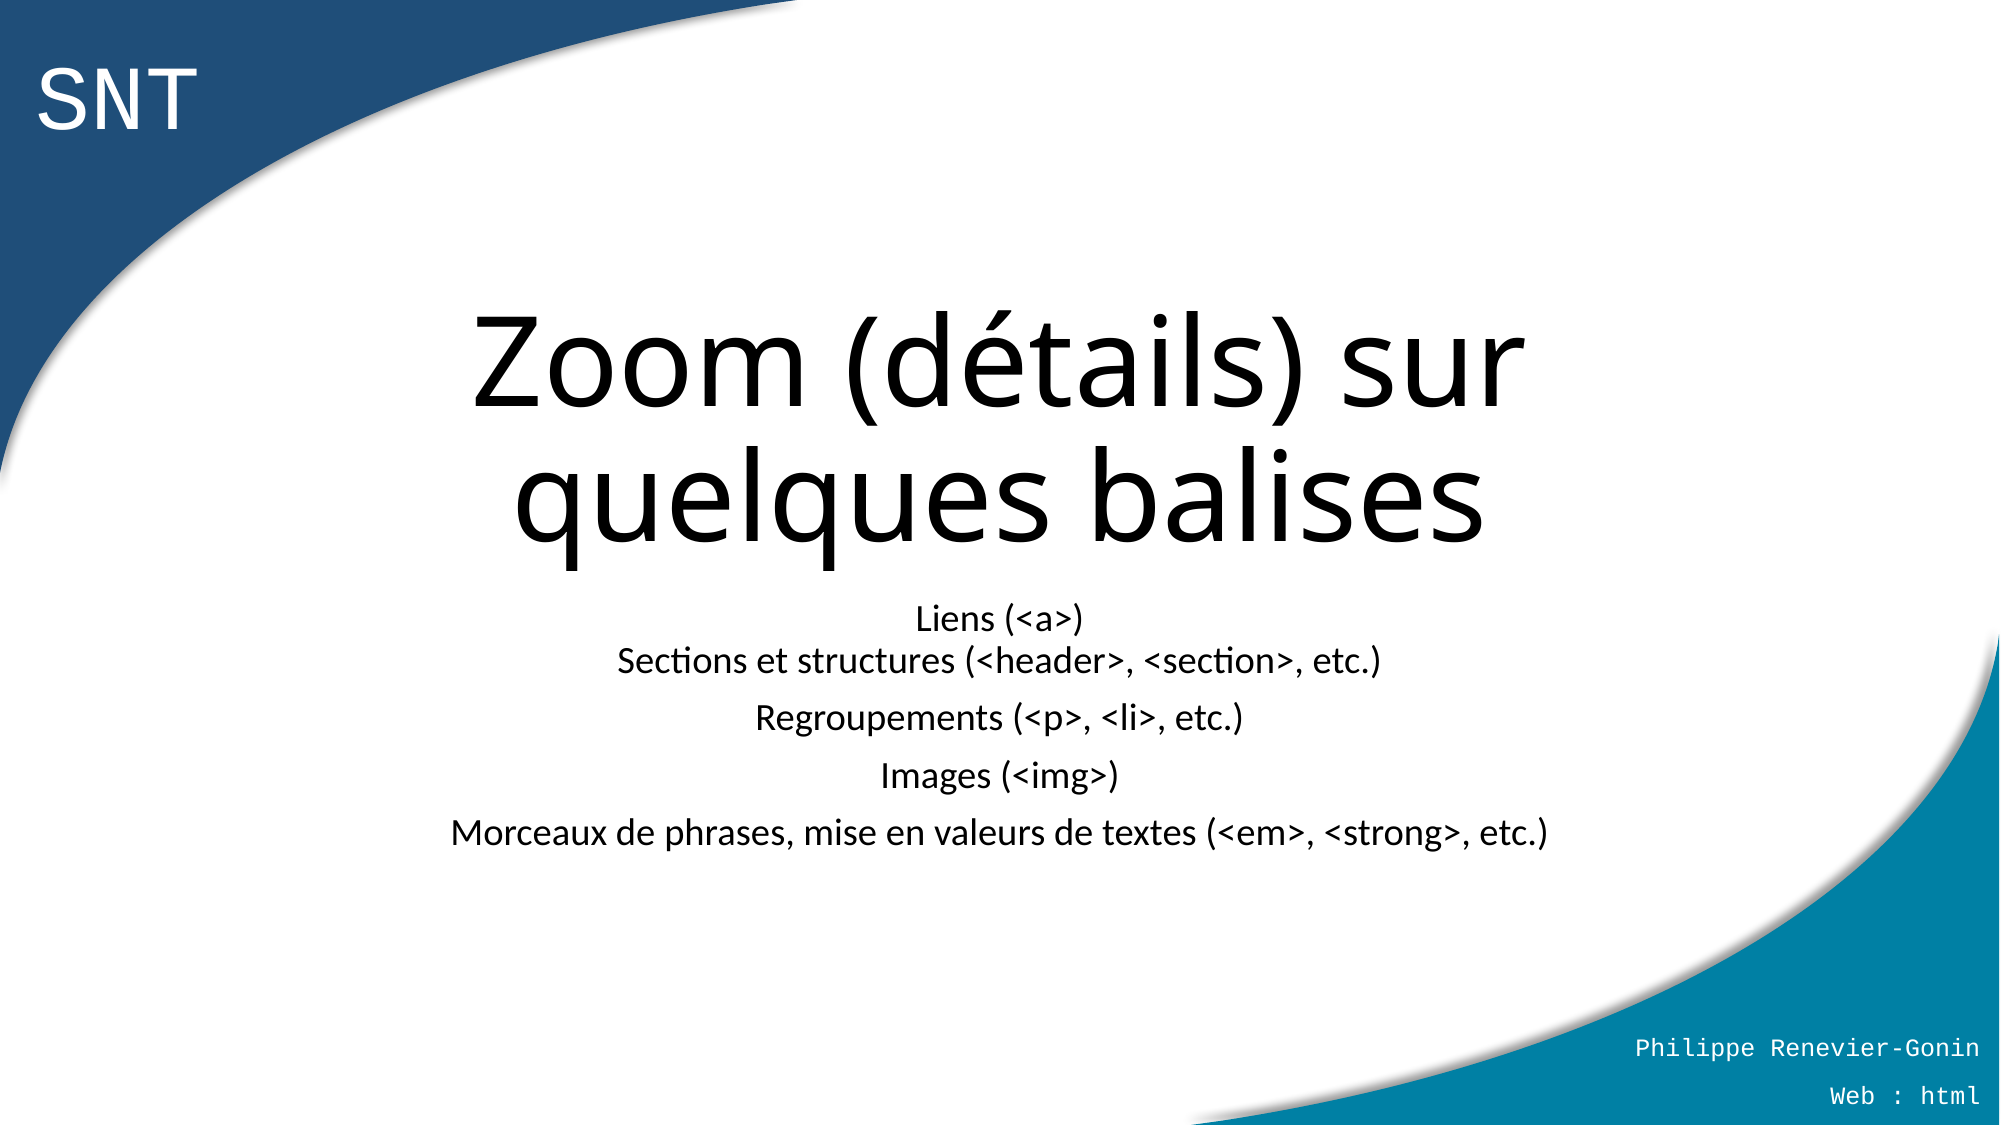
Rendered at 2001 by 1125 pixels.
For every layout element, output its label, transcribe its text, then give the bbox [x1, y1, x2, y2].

title Zoom (détails) sur quelques balises [249, 184, 1750, 576]
subtitle Liens (<a>) Sections et structures (<header>, <section>, etc.) Regroupements (<p>, <li>, etc.) Images (<img>) Morceaux de phrases, mise en valeurs de textes (<em>, <strong>, etc.) [249, 590, 1750, 863]
